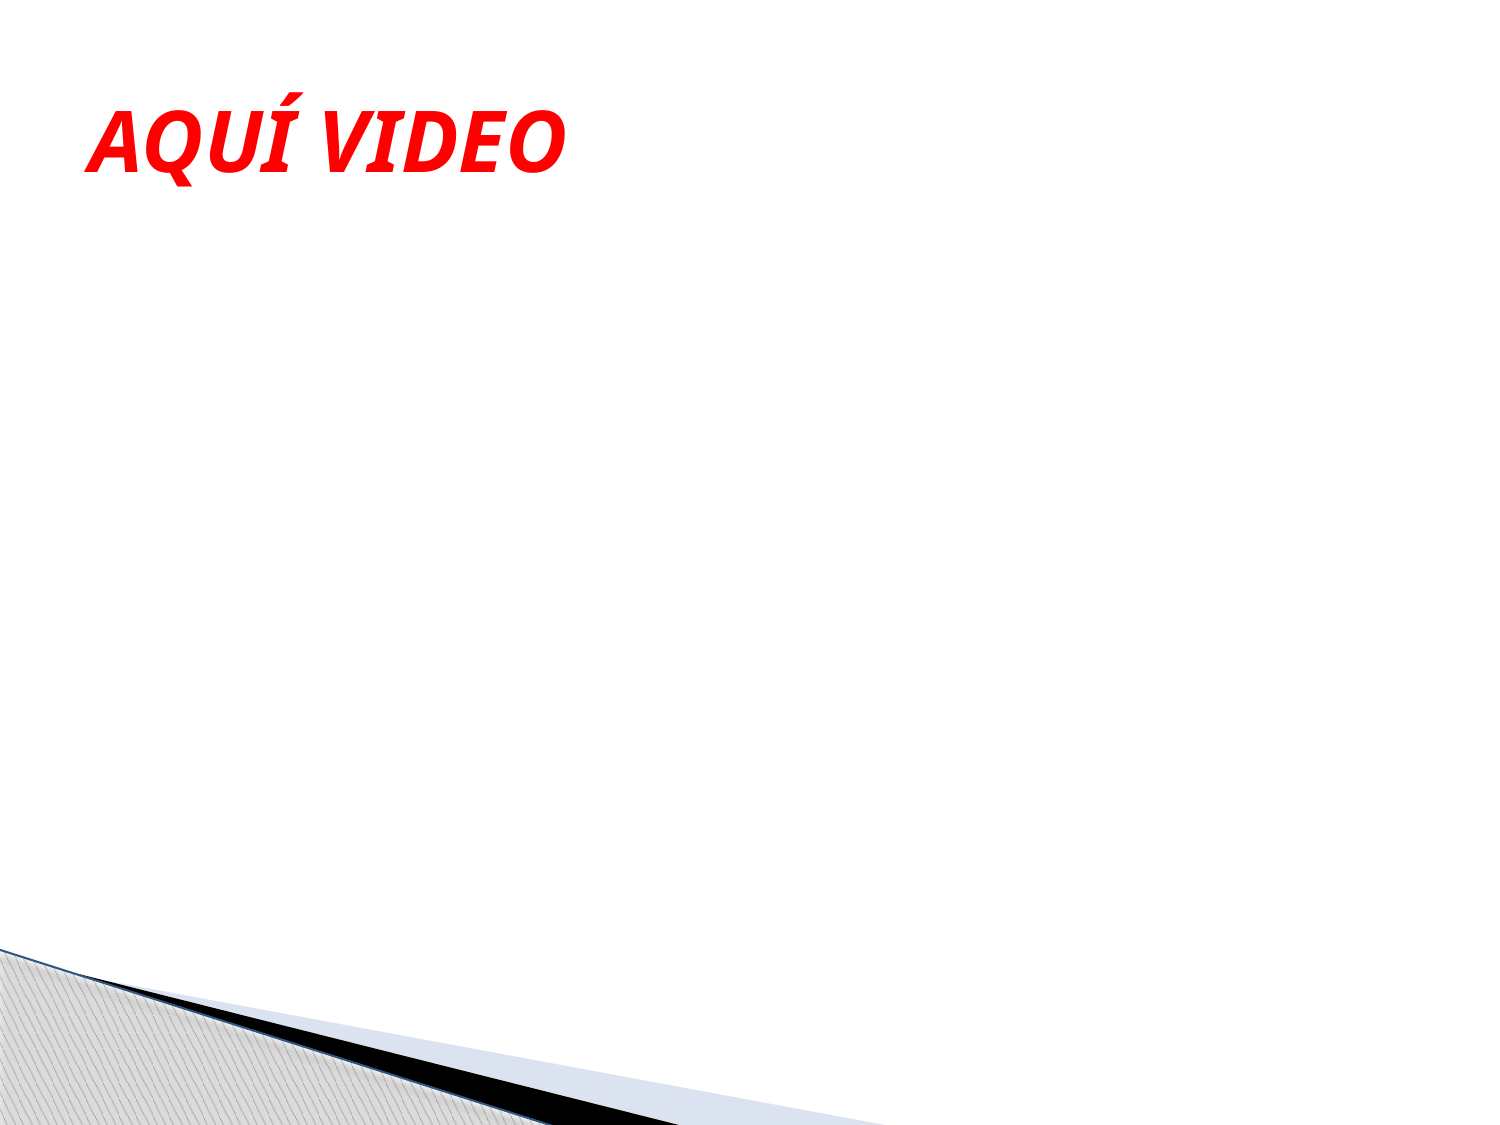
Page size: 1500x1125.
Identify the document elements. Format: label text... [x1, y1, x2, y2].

title AQUÍ VIDEO [75, 45, 1425, 233]
